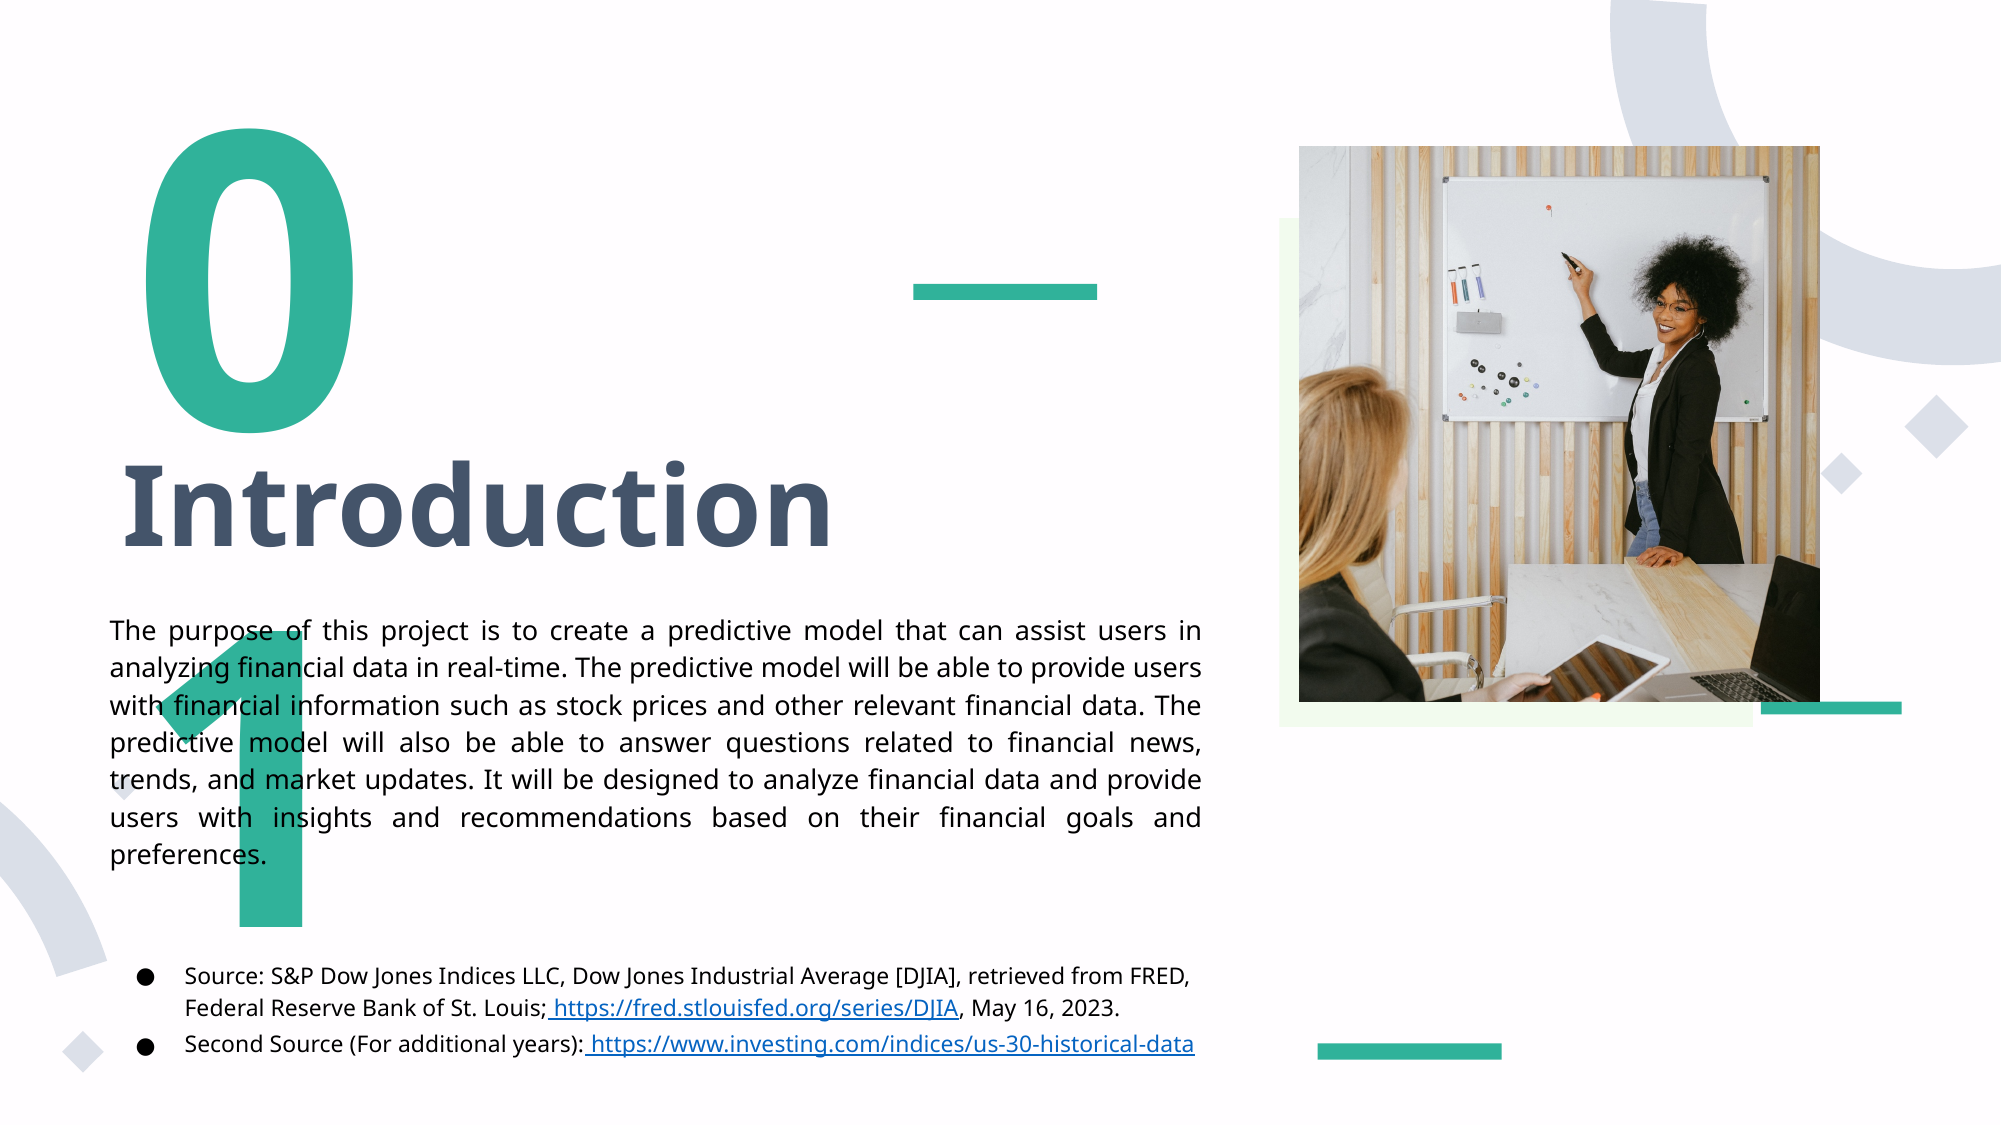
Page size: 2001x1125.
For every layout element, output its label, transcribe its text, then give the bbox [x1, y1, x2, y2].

text_box [913, 283, 1098, 300]
picture [1299, 145, 1820, 702]
text_box 01 [116, 8, 566, 287]
text_box [1317, 1043, 1502, 1060]
text_box [1279, 218, 1753, 727]
title Introduction [107, 427, 992, 593]
text_box [1760, 701, 1902, 715]
text_box The purpose of this project is to create a predictive model that can assist users in analyzing financial data in real-time. The predictive model will be able to provide users with financial information such as stock prices and other relevant financial data. The predictive model will also be able to answer questions related to financial news, trends, and market updates. It will be designed to analyze financial data and provide users with insights and recommendations based on their financial goals and preferences. Source: S&P Dow Jones Indices LLC, Dow Jones Industrial Average [DJIA], retrieved from FRED, Federal Reserve Bank of St. Louis; https://fred.stlouisfed.org/series/DJIA, May 16, 2023. Second Source (For additional years): https://www.investing.com/indices/us-30-historical-data [32, 593, 1280, 1125]
